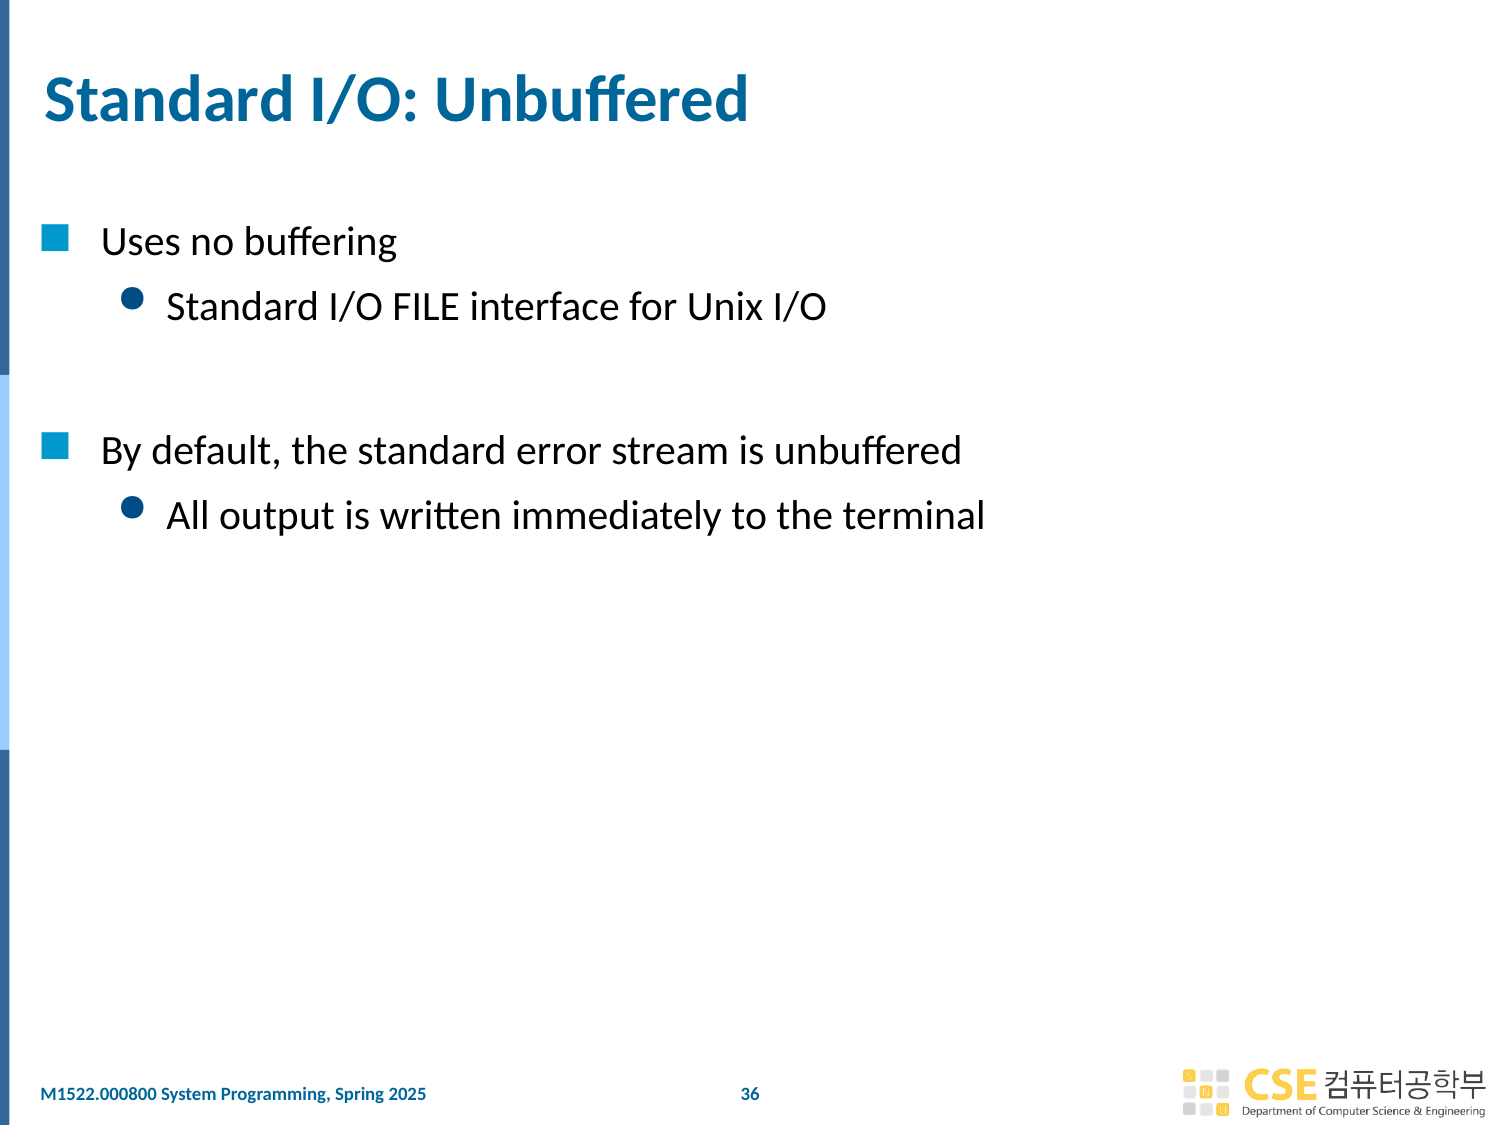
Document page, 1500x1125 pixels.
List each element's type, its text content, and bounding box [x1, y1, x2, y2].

title Standard I/O: Unbuffered [29, 47, 1477, 142]
picture [1182, 1068, 1487, 1119]
list Uses no buffering Standard I/O FILE interface for Unix I/O By default, the standard error stream is unbuffered All output is written immediately to the terminal [29, 206, 1477, 1063]
